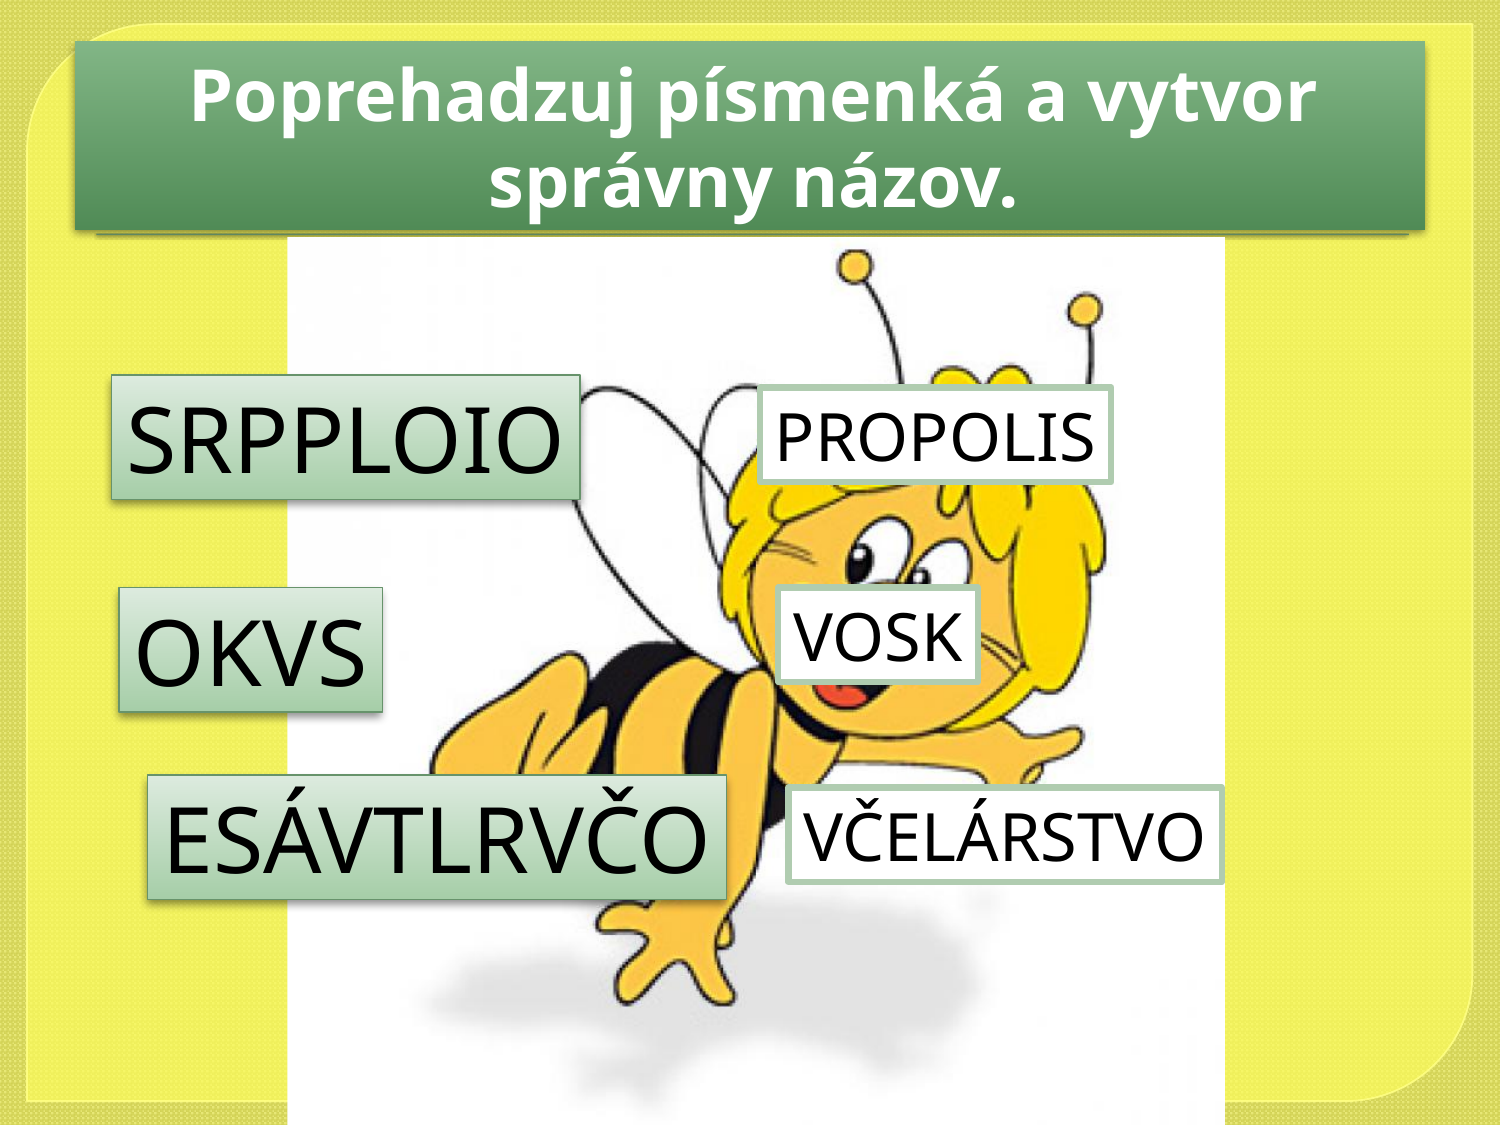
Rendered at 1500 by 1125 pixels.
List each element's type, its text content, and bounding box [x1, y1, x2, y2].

title Poprehadzuj písmenká a vytvor správny názov. [75, 41, 1425, 230]
text_box OKVS [118, 587, 280, 713]
text_box ESÁVTLRVČO [147, 774, 280, 900]
text_box SRPPLOIO [111, 374, 280, 500]
picture [287, 237, 1226, 1125]
